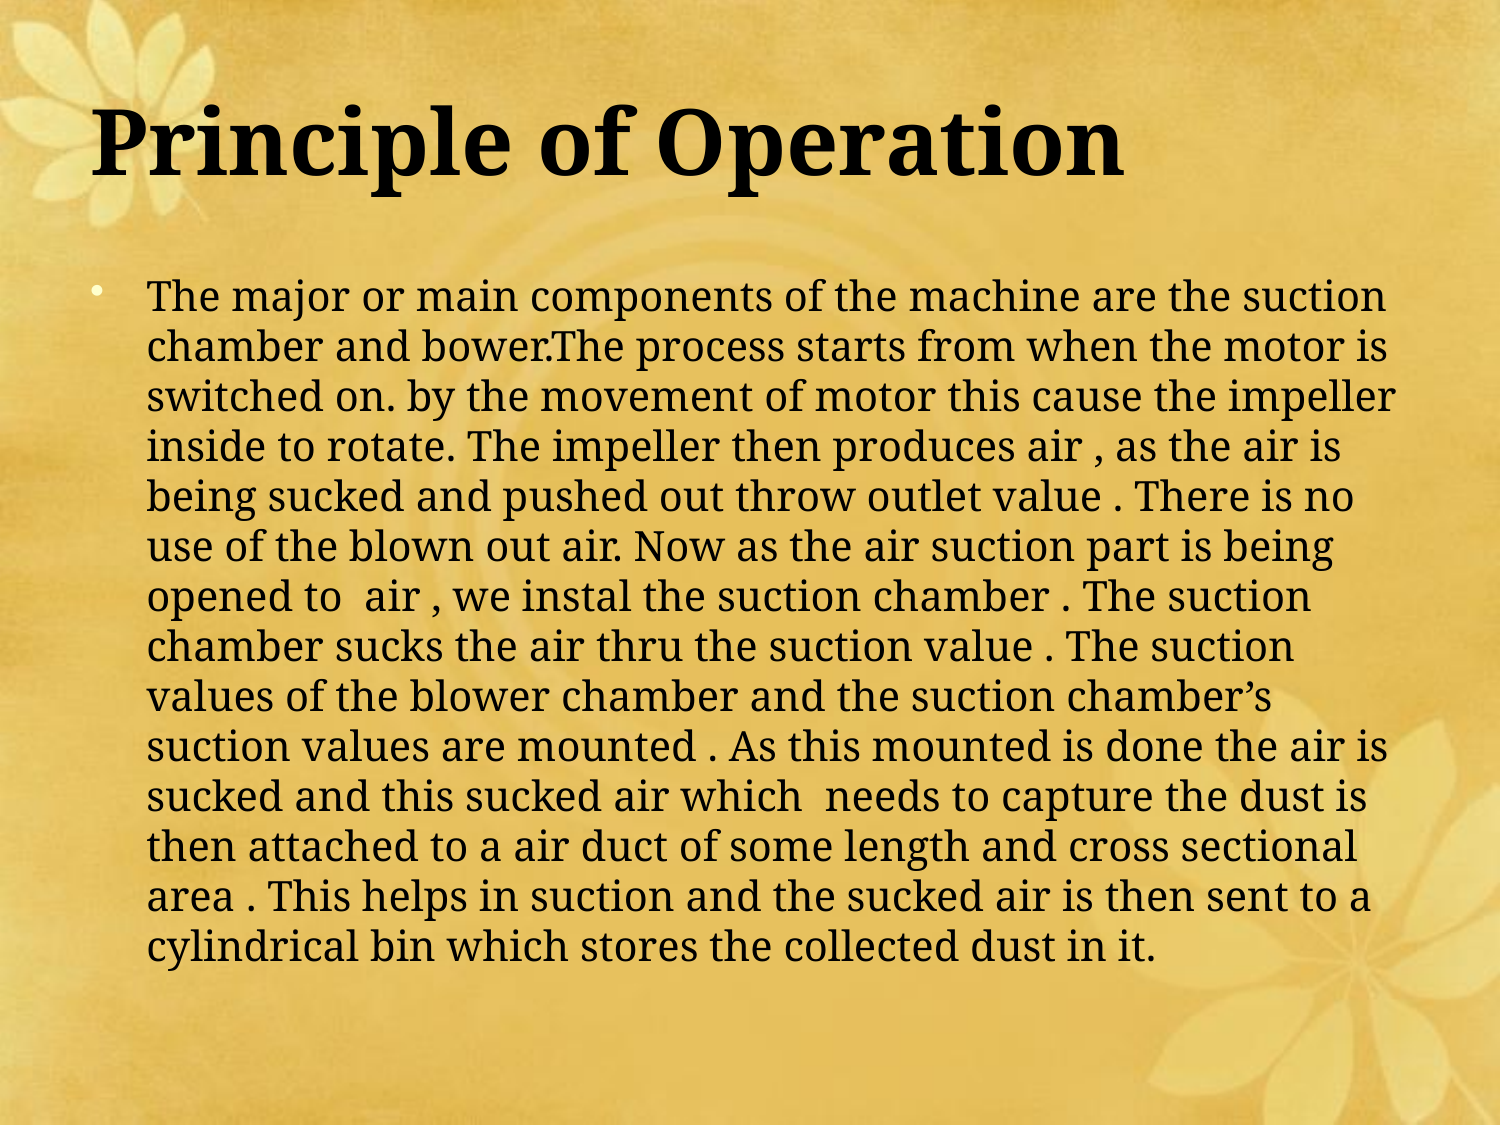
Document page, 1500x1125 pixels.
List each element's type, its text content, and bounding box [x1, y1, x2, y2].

list The major or main components of the machine are the suction chamber and bower.The process starts from when the motor is switched on. by the movement of motor this cause the impeller inside to rotate. The impeller then produces air , as the air is being sucked and pushed out throw outlet value . There is no use of the blown out air. Now as the air suction part is being opened to air , we instal the suction chamber . The suction chamber sucks the air thru the suction value . The suction values of the blower chamber and the suction chamber’s suction values are mounted . As this mounted is done the air is sucked and this sucked air which needs to capture the dust is then attached to a air duct of some length and cross sectional area . This helps in suction and the sucked air is then sent to a cylindrical bin which stores the collected dust in it. [74, 262, 1426, 1006]
picture [0, 0, 1500, 1125]
title Principle of Operation [74, 44, 1426, 233]
